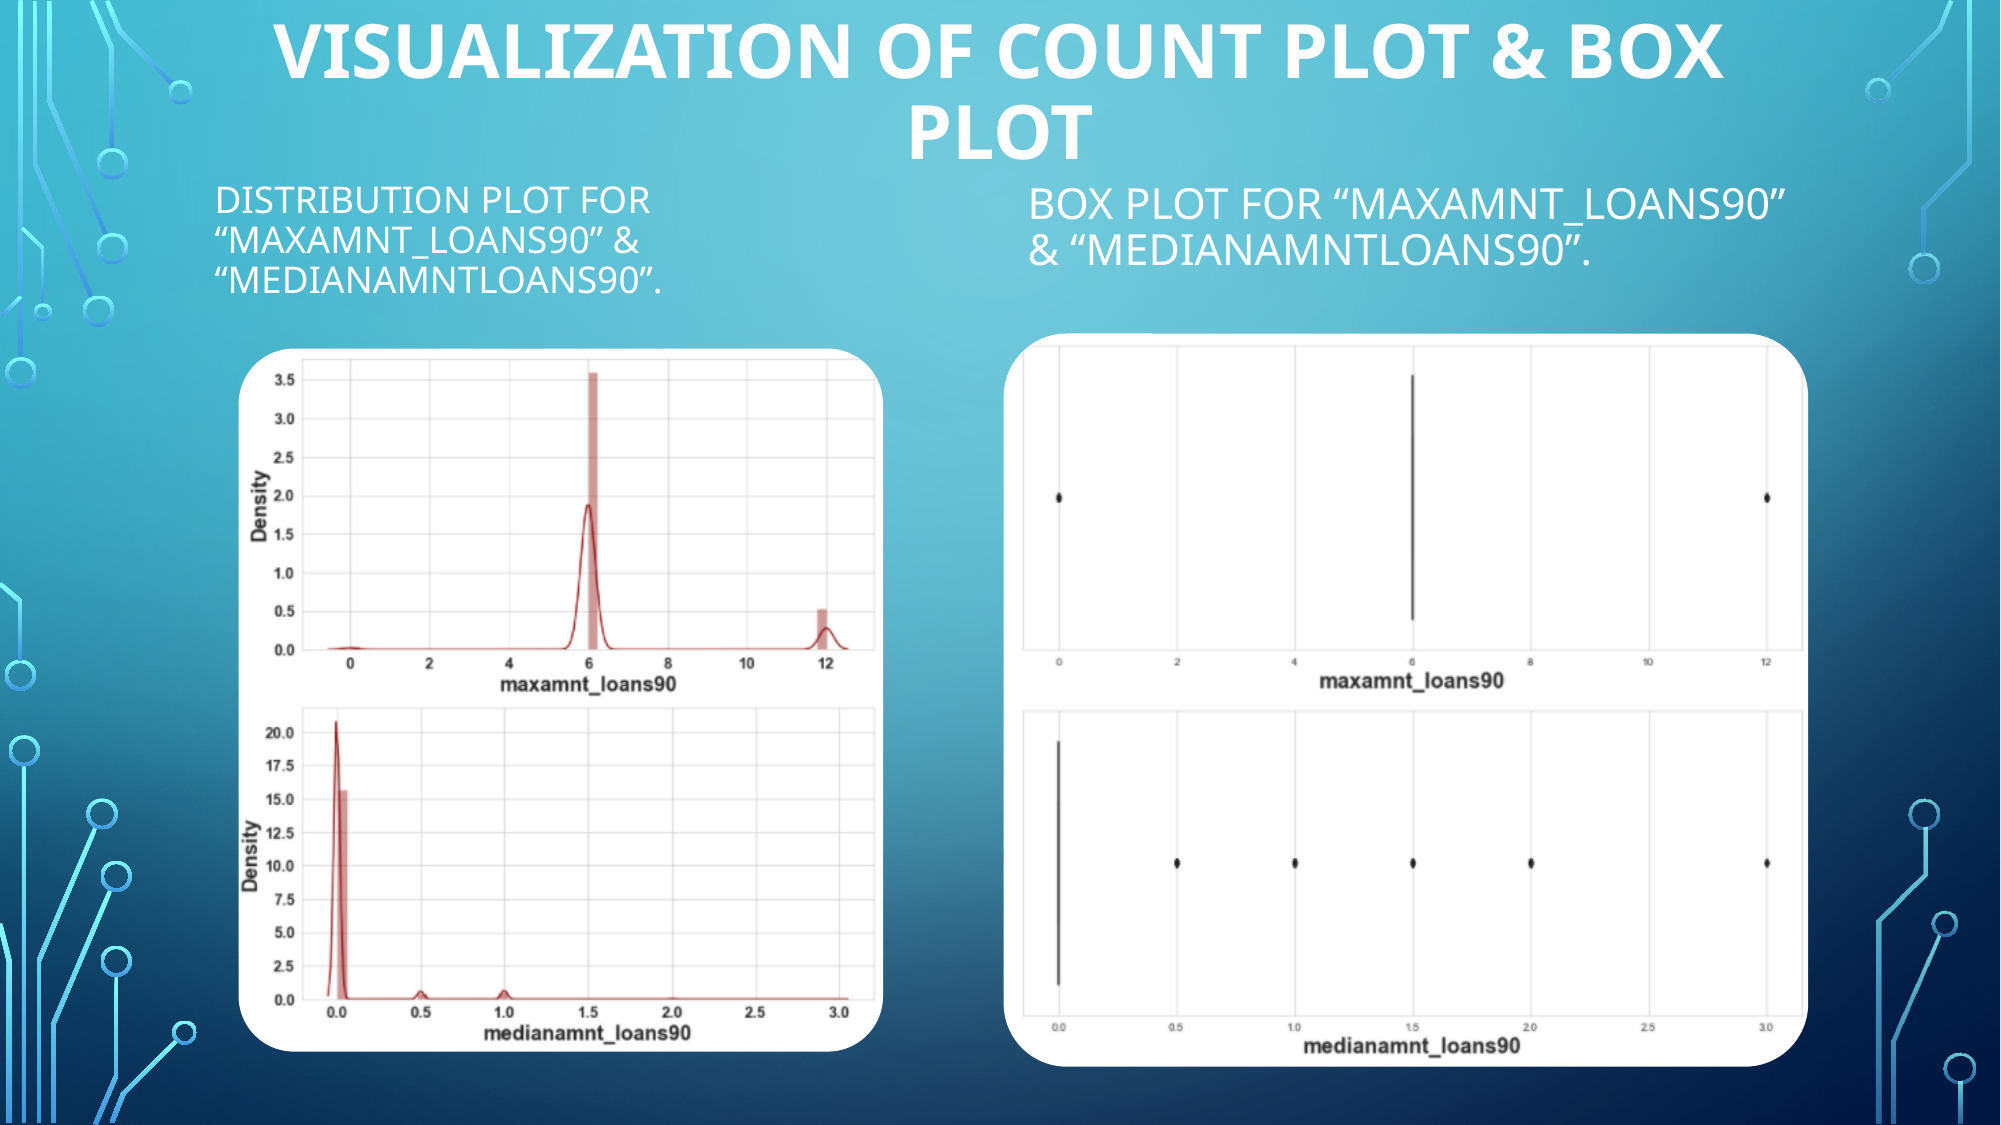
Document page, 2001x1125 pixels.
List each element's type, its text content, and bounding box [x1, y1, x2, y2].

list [1003, 333, 1809, 1067]
list Distribution plot for “maxamnt_loans90” & “medianamntloans90”. [199, 174, 1000, 310]
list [238, 348, 884, 1052]
title Visualization of count plot & box plot [187, 6, 1813, 175]
list box plot for “maxamnt_loans90” & “medianamntloans90”. [1012, 174, 1813, 310]
